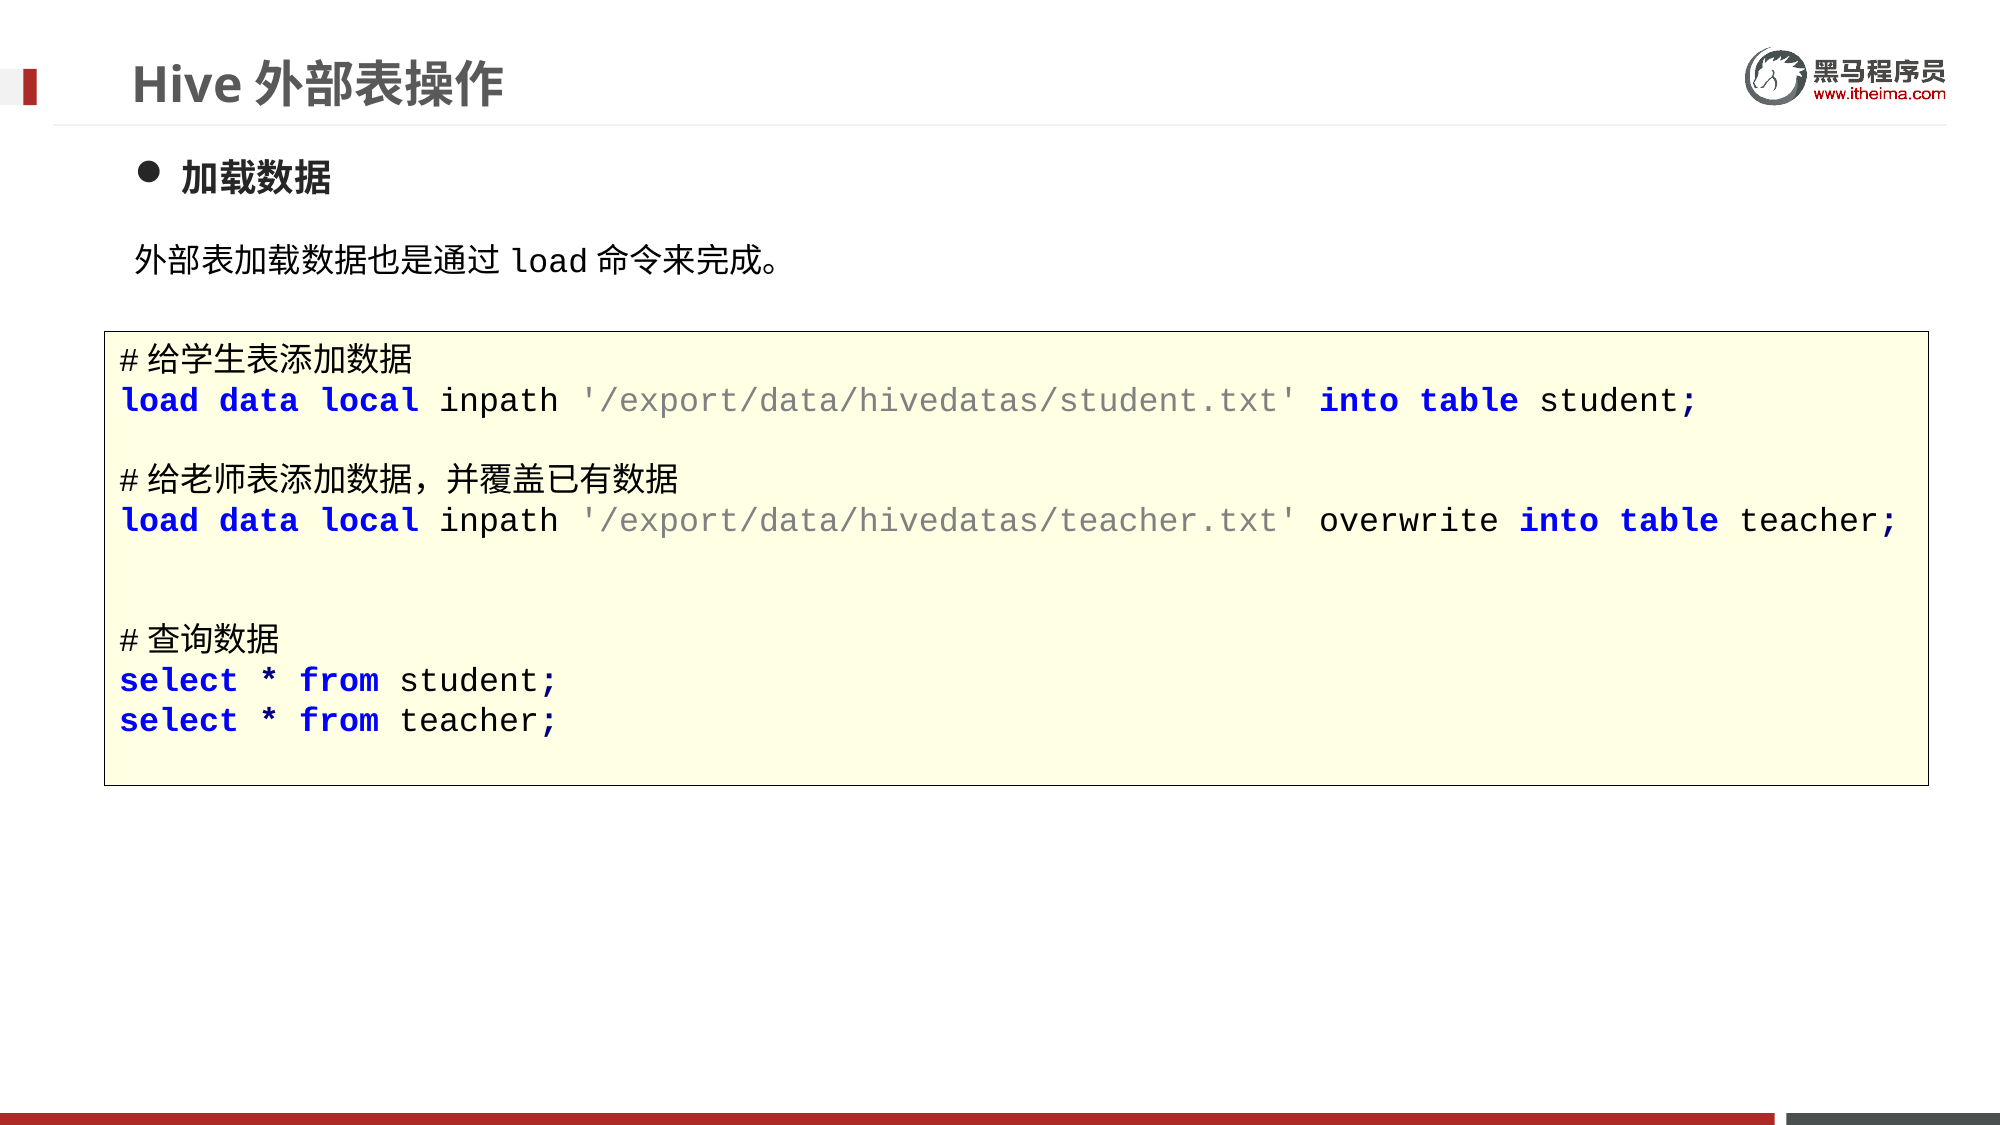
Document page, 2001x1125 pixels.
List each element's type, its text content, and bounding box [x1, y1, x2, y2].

text_box 外部表加载数据也是通过load命令来完成。 [119, 232, 1850, 287]
title Hive外部表操作 [116, 40, 1556, 125]
list 加载数据 [120, 133, 1884, 219]
picture [1744, 46, 1946, 106]
text_box #给学生表添加数据 load data local inpath '/export/data/hivedatas/student.txt' into table student; #给老师表添加数据，并覆盖已有数据 load data local inpath '/export/data/hivedatas/teacher.txt' overwrite into table teacher; #查询数据 select * from student; select * from teacher; [104, 331, 1929, 786]
